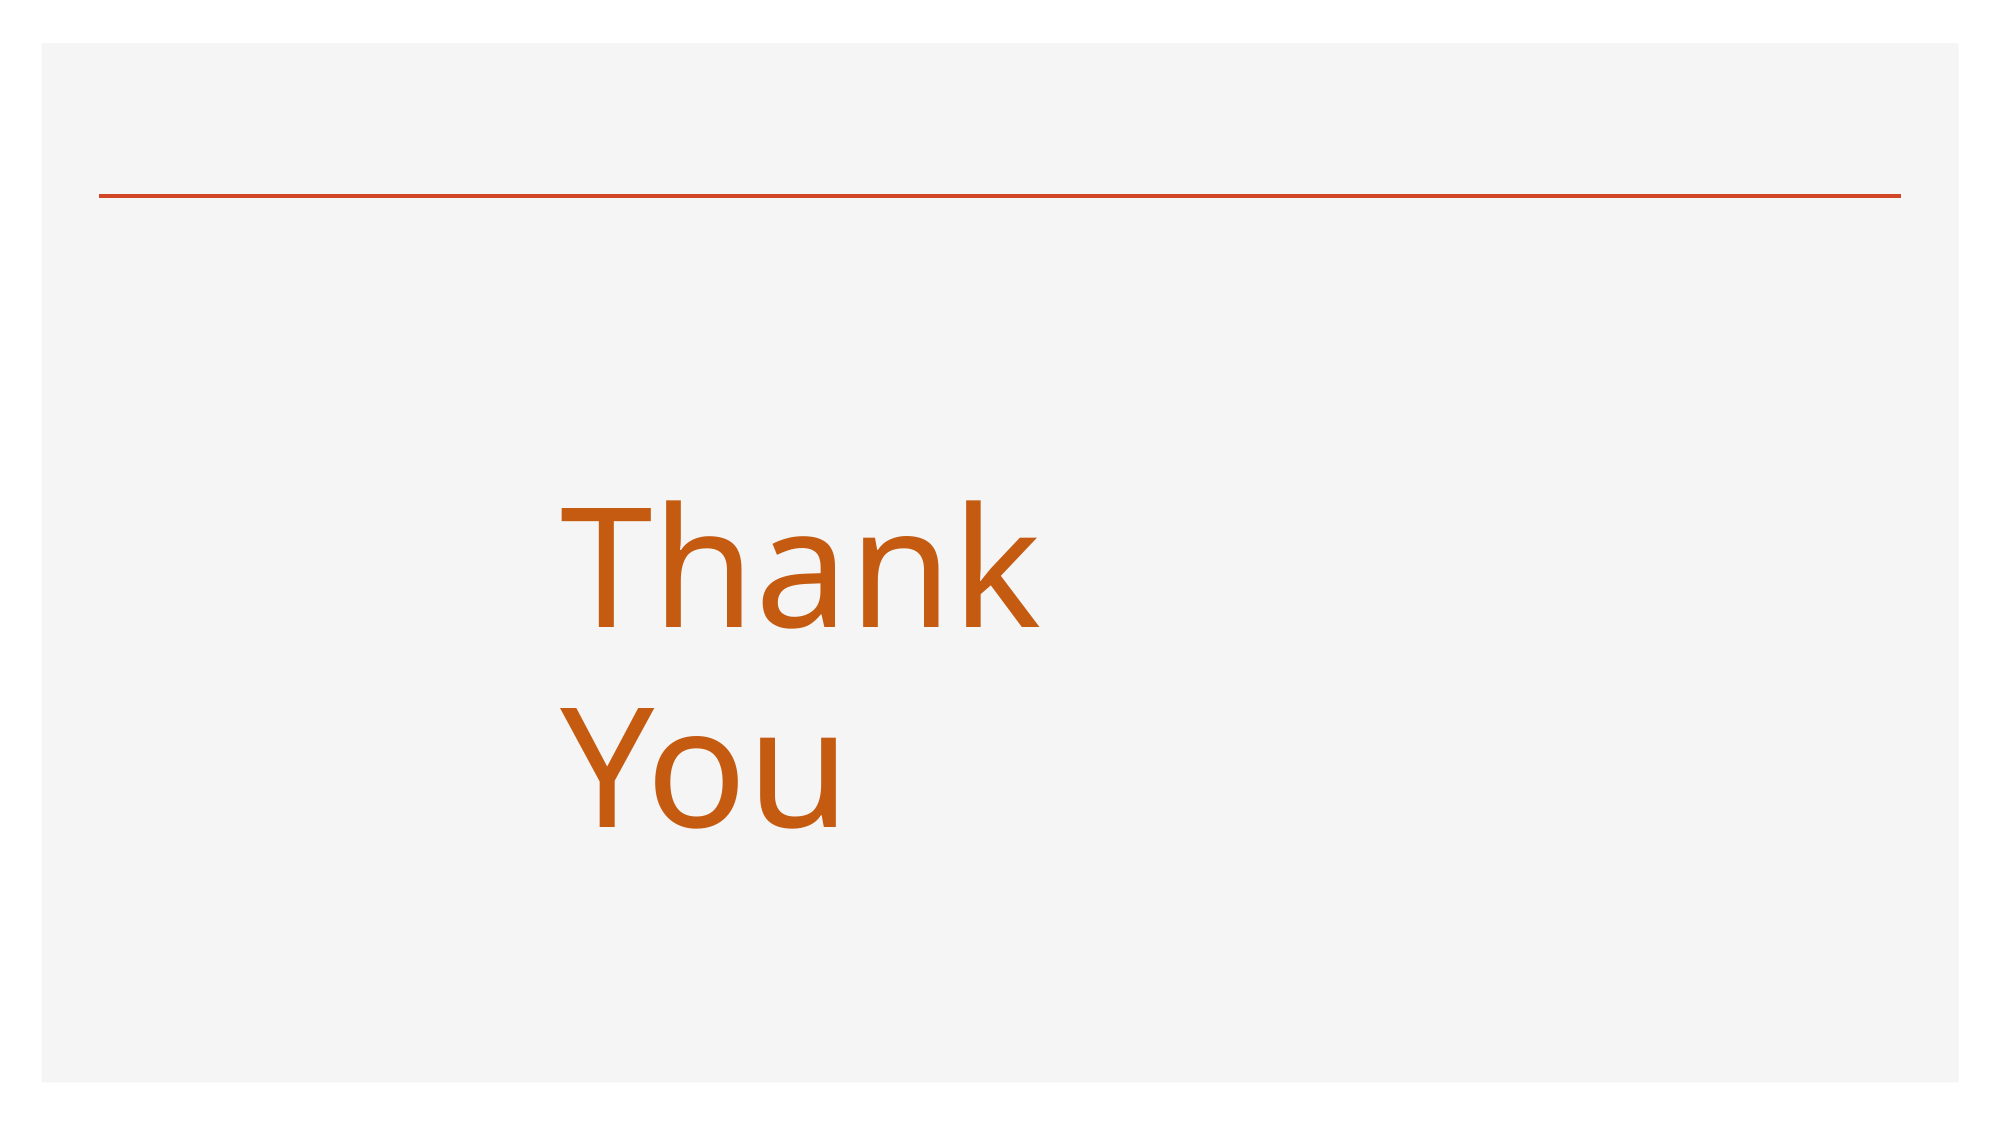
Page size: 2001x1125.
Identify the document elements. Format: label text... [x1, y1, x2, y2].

text_box Thank You [545, 453, 1389, 869]
